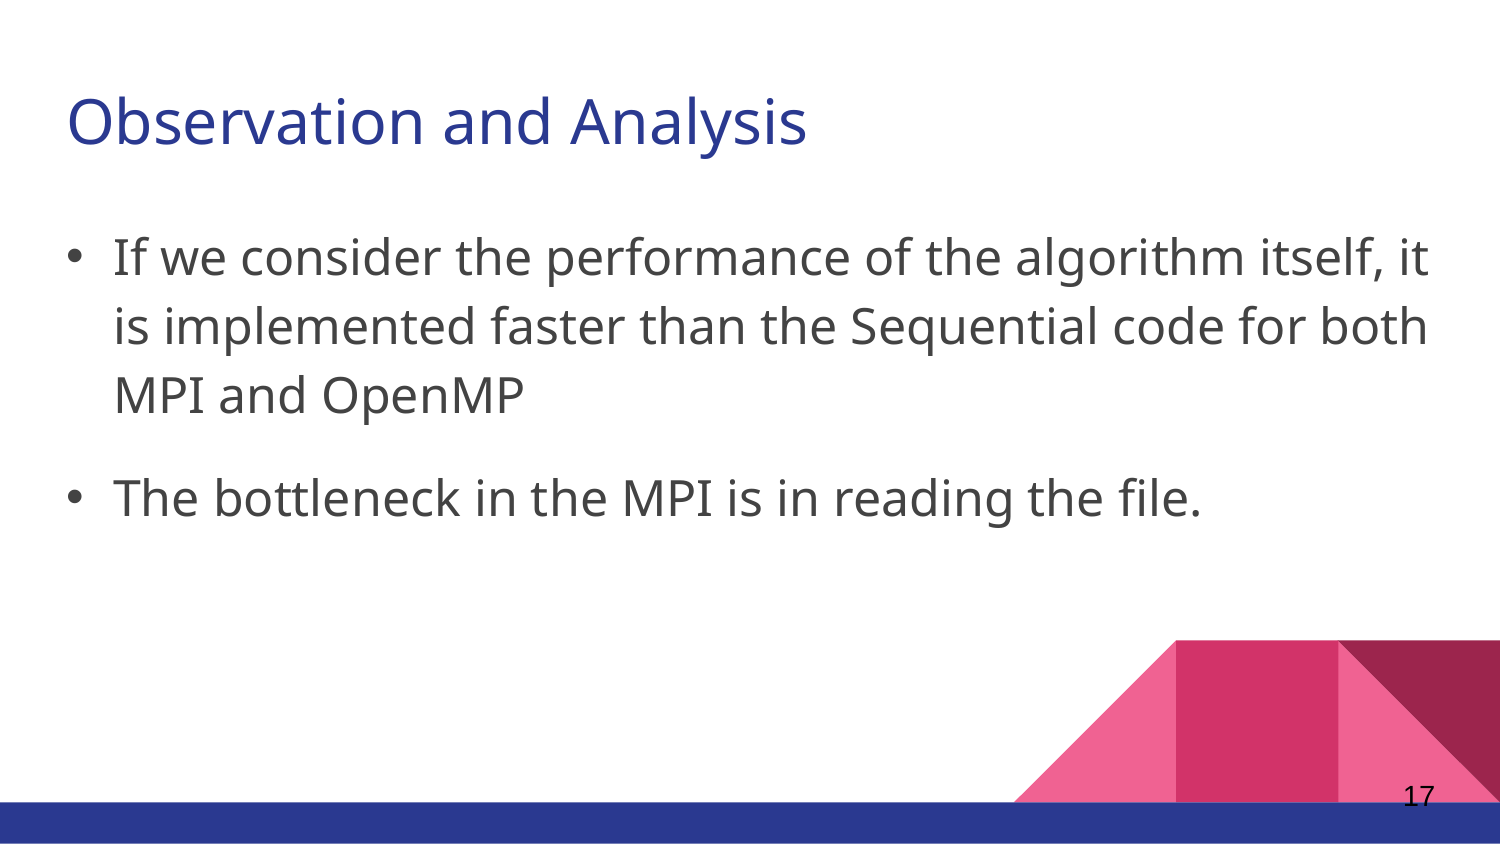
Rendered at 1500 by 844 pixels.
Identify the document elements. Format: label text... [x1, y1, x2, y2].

list If we consider the performance of the algorithm itself, it is implemented faster than the Sequential code for both MPI and OpenMP The bottleneck in the MPI is in reading the file. [51, 201, 1449, 750]
slide_number 17 [1387, 762, 1478, 828]
title Observation and Analysis [51, 67, 1449, 167]
